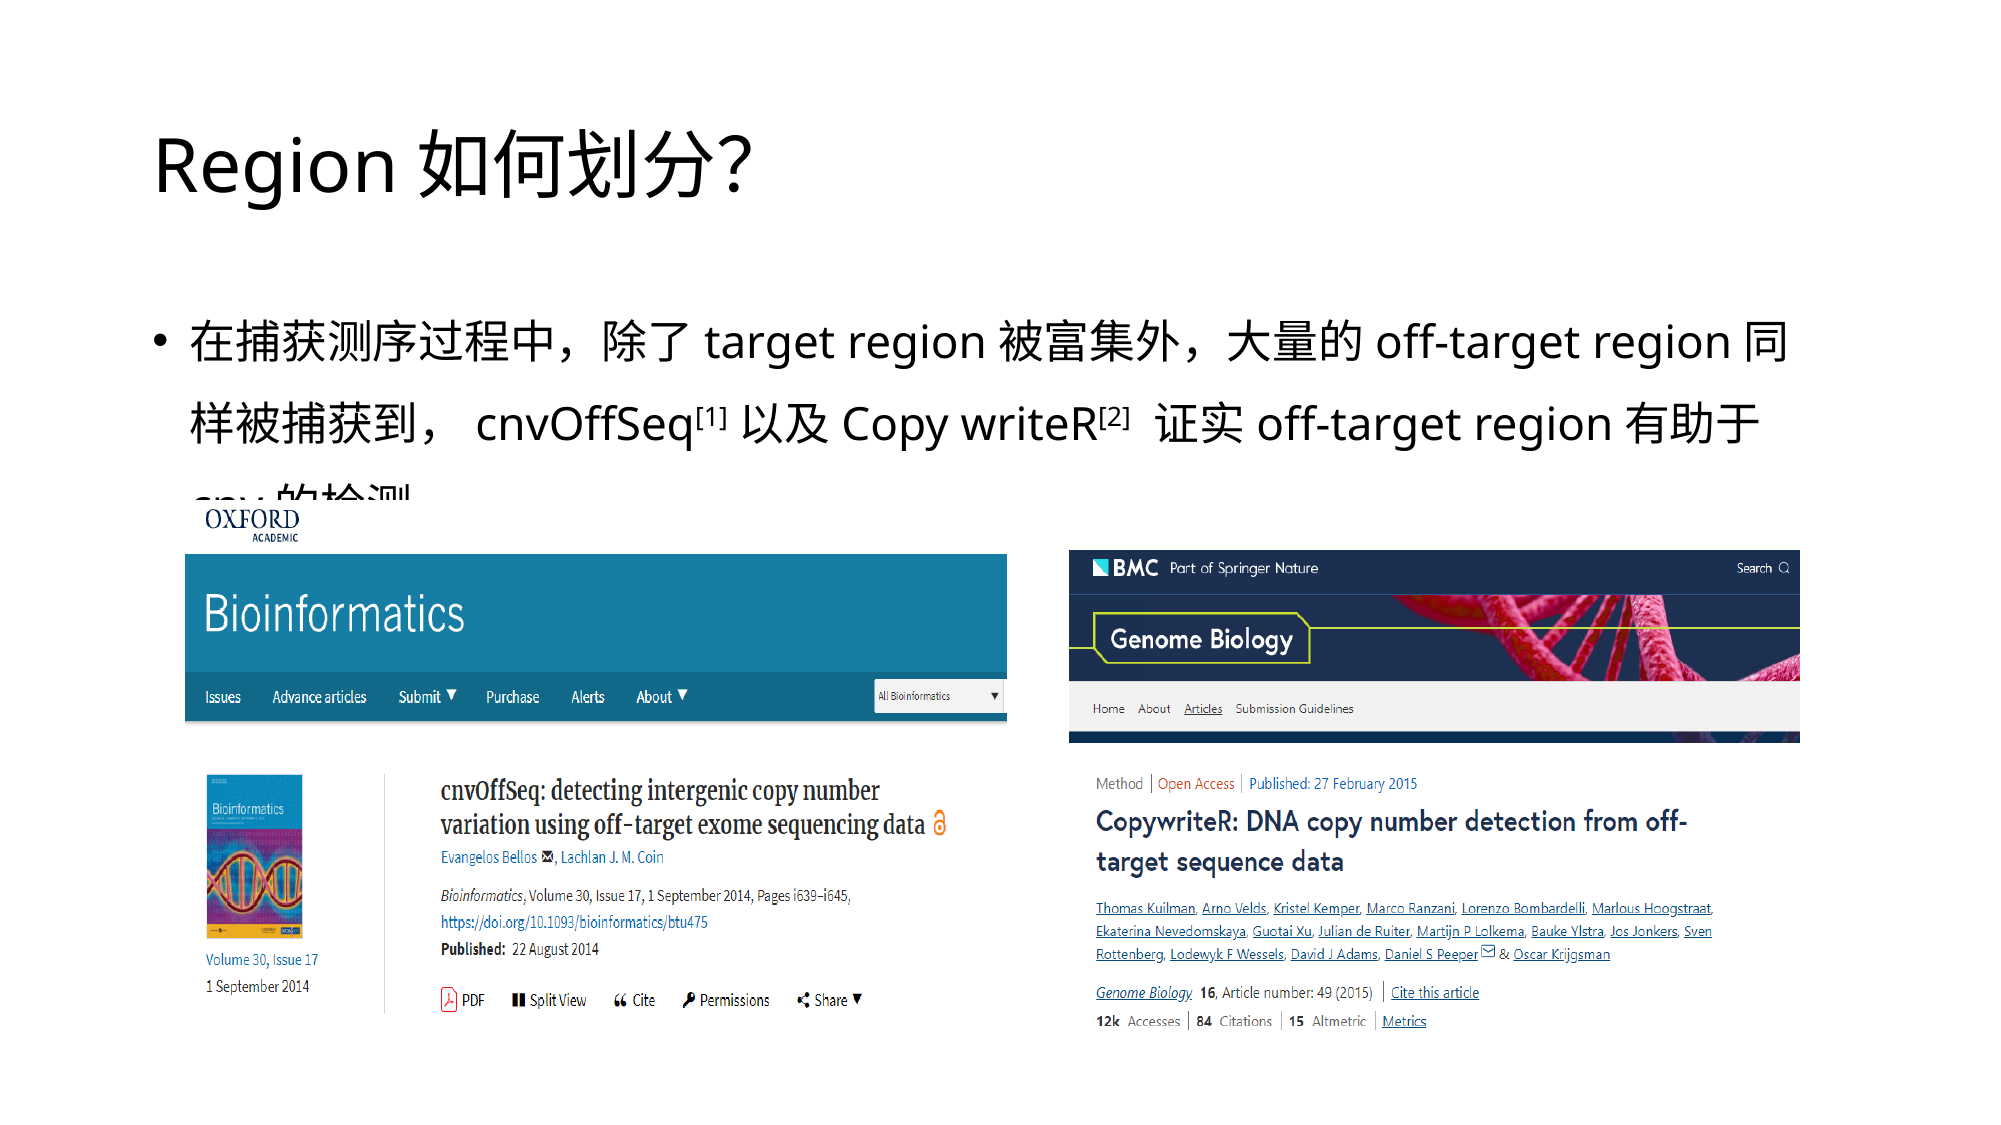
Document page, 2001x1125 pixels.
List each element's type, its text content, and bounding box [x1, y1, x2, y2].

list 在捕获测序过程中，除了target region被富集外，大量的off-target region同样被捕获到，cnvOffSeq[1]以及Copy writeR[2] 证实off-target region有助于cnv的检测。 [137, 277, 1815, 992]
title Region如何划分？ [137, 59, 1863, 278]
picture [185, 500, 1007, 1014]
picture [1069, 550, 1800, 1048]
